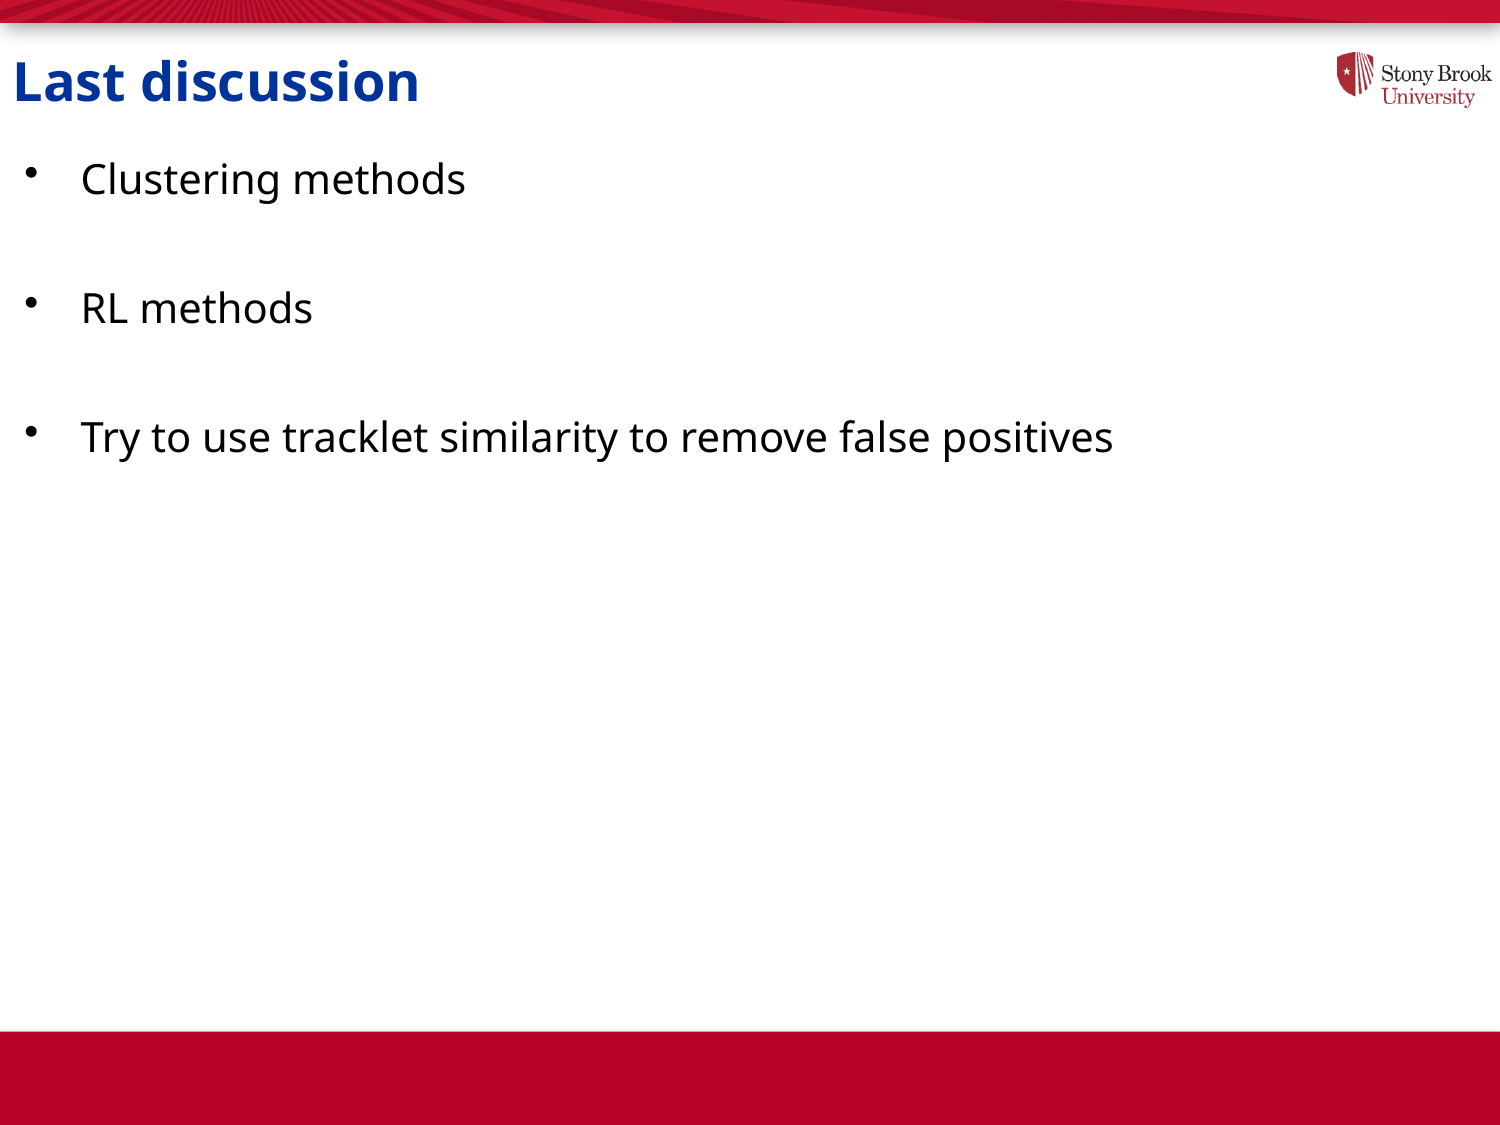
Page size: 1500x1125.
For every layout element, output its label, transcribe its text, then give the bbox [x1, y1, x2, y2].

list Clustering methods RL methods Try to use tracklet similarity to remove false positives [24, 152, 1479, 826]
title Last discussion [12, 27, 1479, 146]
picture [1479, 52, 1492, 108]
picture [0, 0, 1500, 23]
